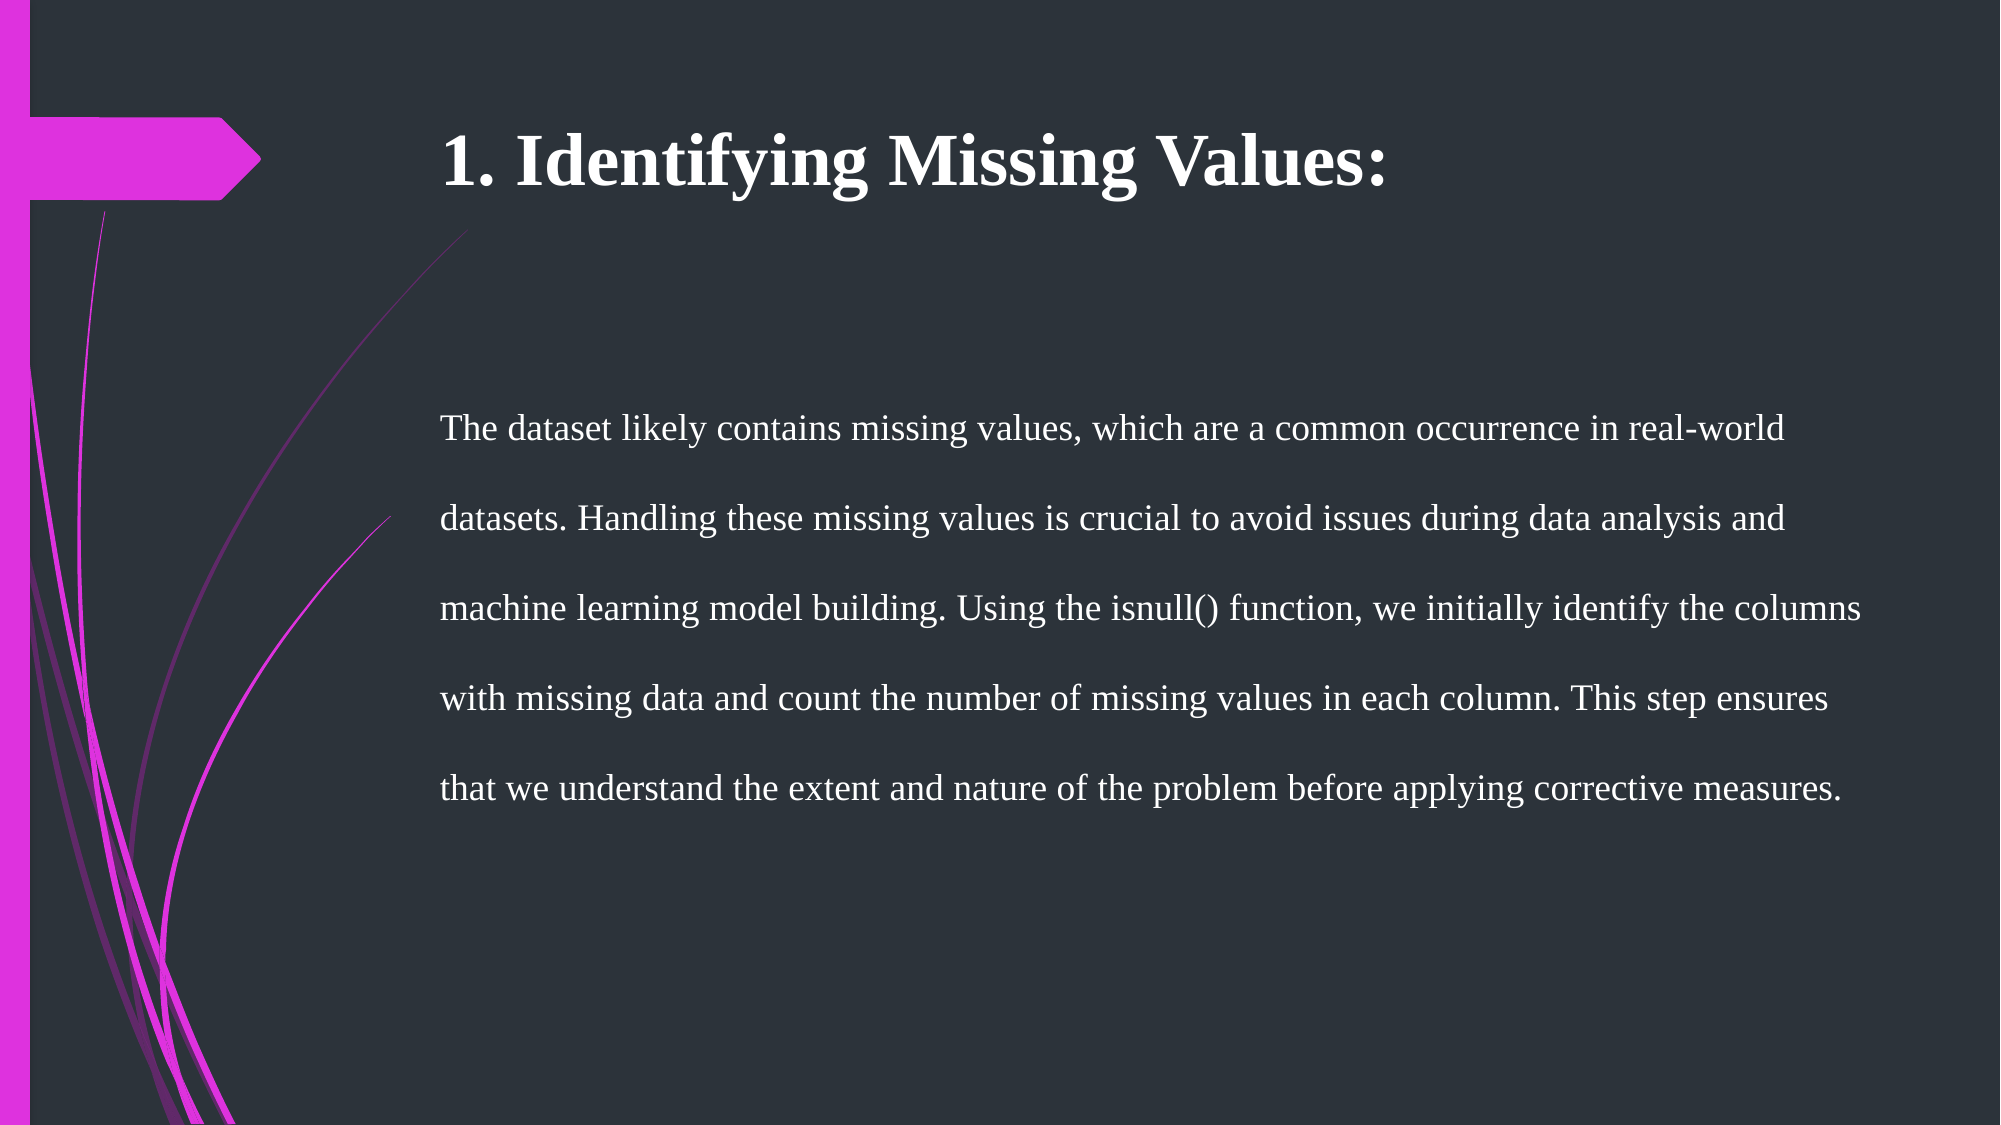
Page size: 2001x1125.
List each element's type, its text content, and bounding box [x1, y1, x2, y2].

title 1. Identifying Missing Values: [425, 102, 1888, 313]
list The dataset likely contains missing values, which are a common occurrence in real-world datasets. Handling these missing values is crucial to avoid issues during data analysis and machine learning model building. Using the isnull() function, we initially identify the columns with missing data and count the number of missing values in each column. This step ensures that we understand the extent and nature of the problem before applying corrective measures. [424, 350, 1888, 970]
